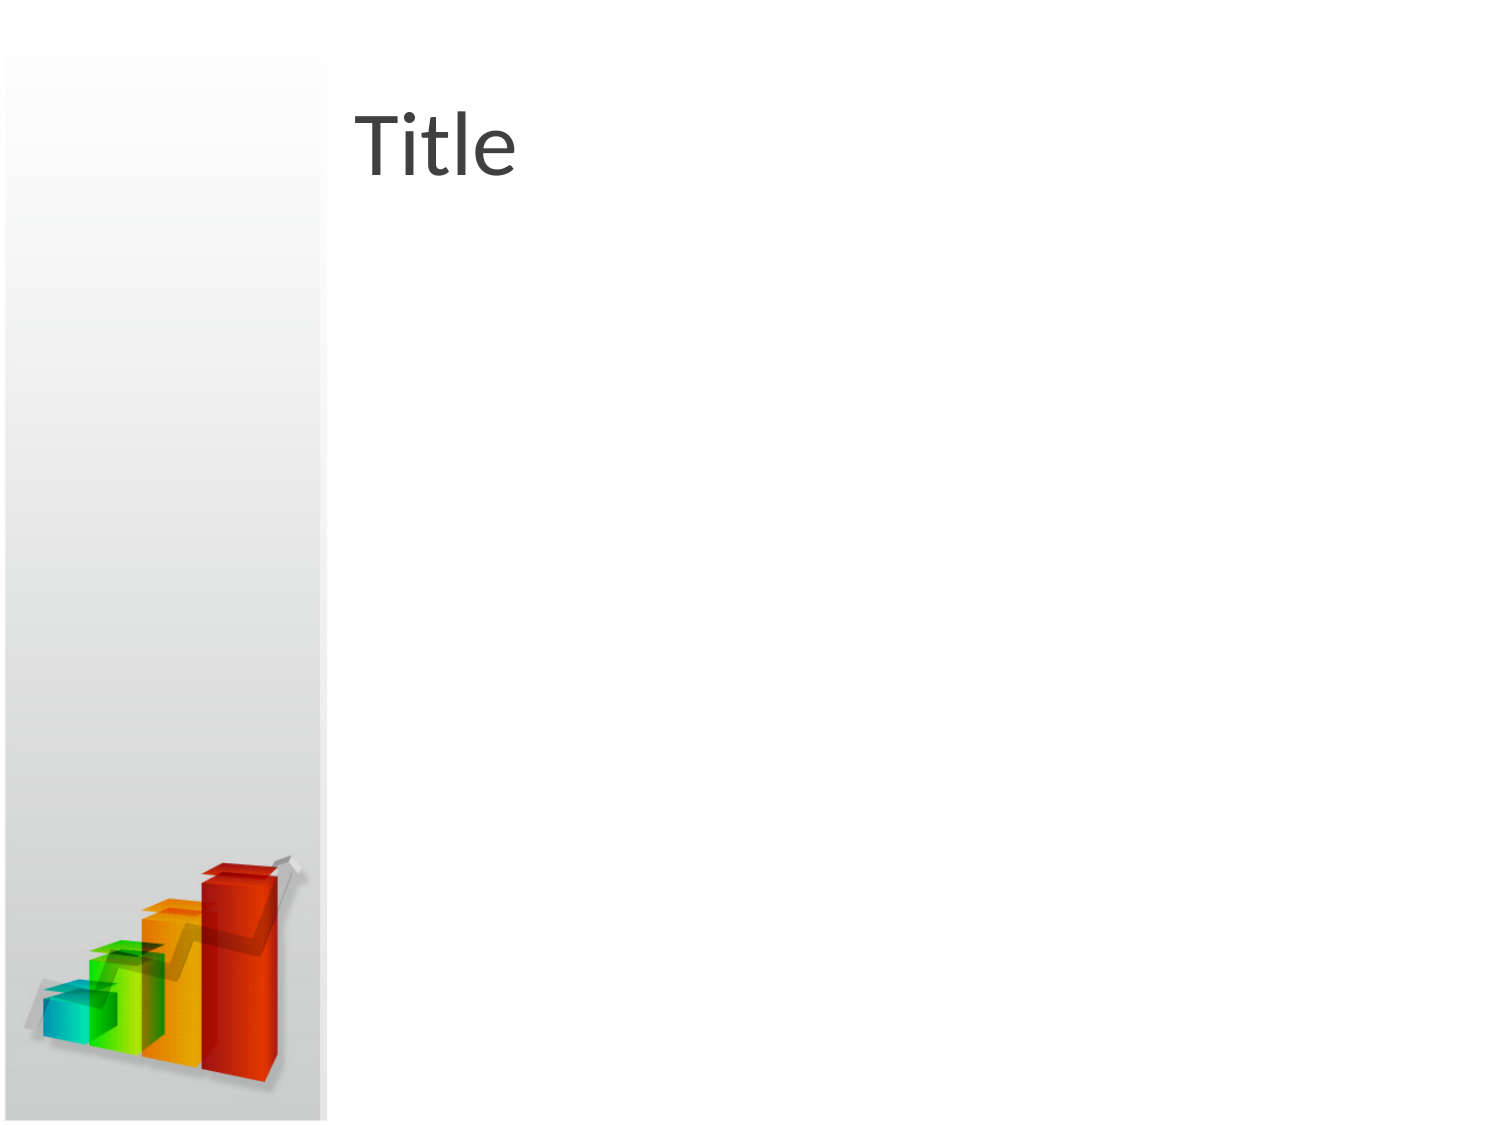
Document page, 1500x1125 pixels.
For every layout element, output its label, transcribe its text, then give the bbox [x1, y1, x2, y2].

title Title [339, 44, 1426, 233]
picture [0, 0, 1500, 1125]
